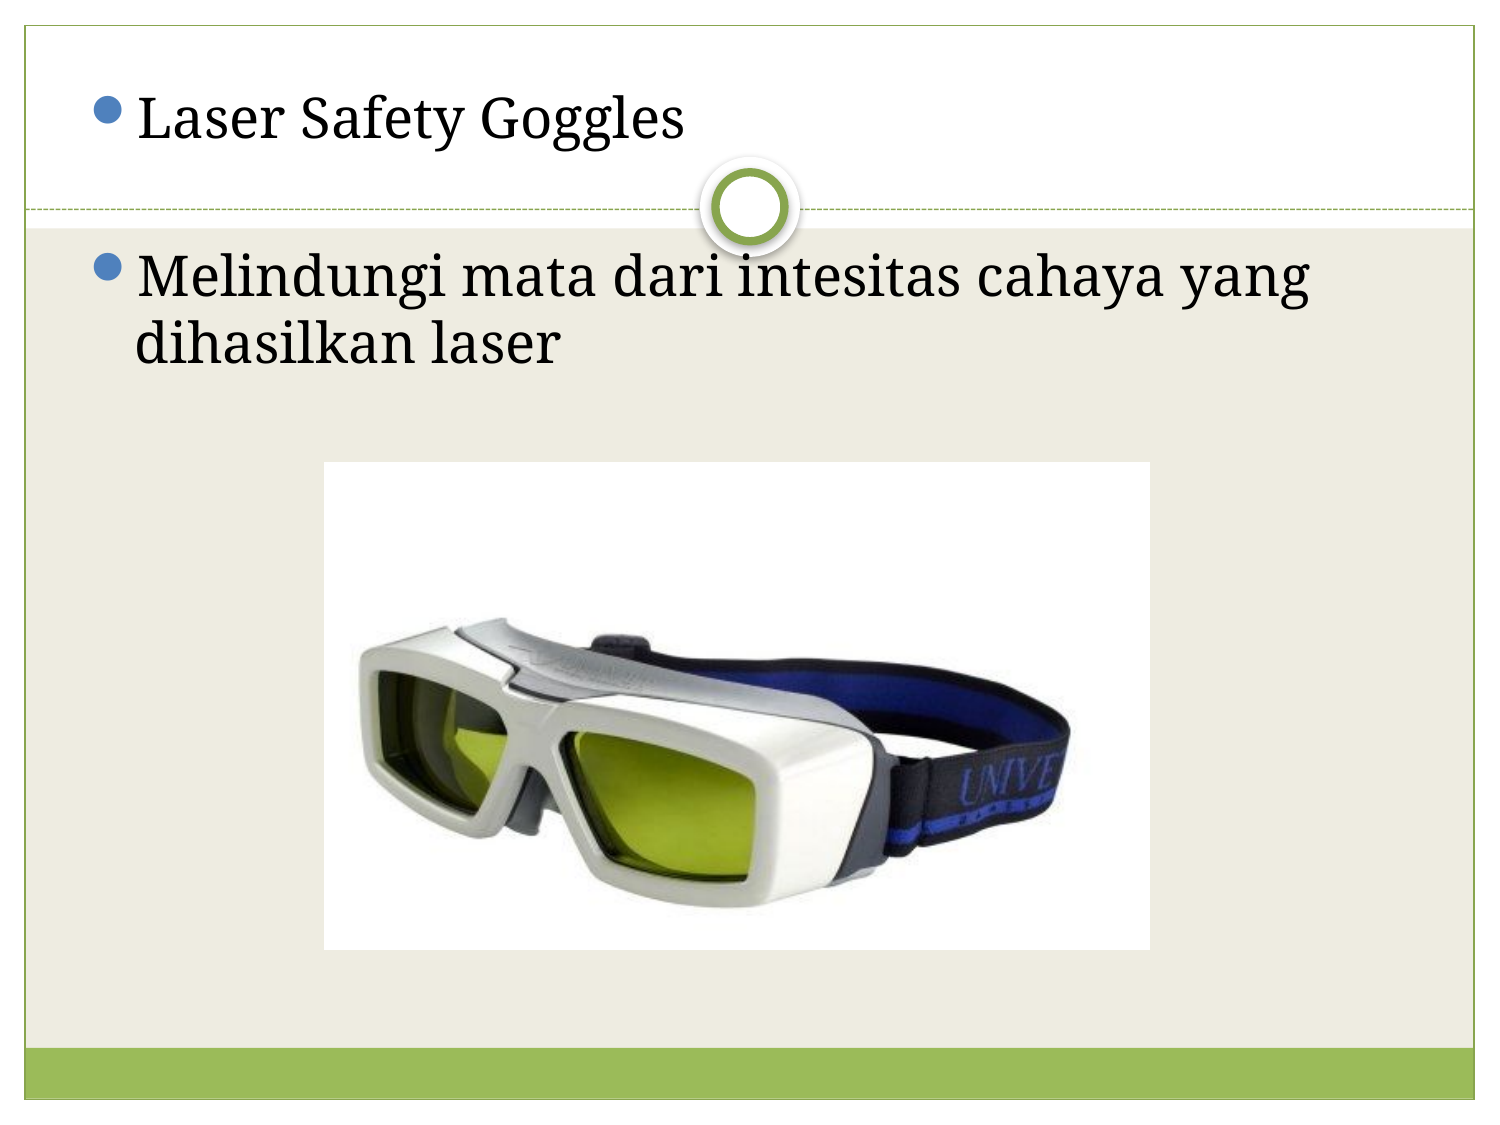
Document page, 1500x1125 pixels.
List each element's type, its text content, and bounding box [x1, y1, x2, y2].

picture [324, 462, 1151, 951]
list Laser Safety Goggles Melindungi mata dari intesitas cahaya yang dihasilkan laser [75, 75, 1425, 1005]
